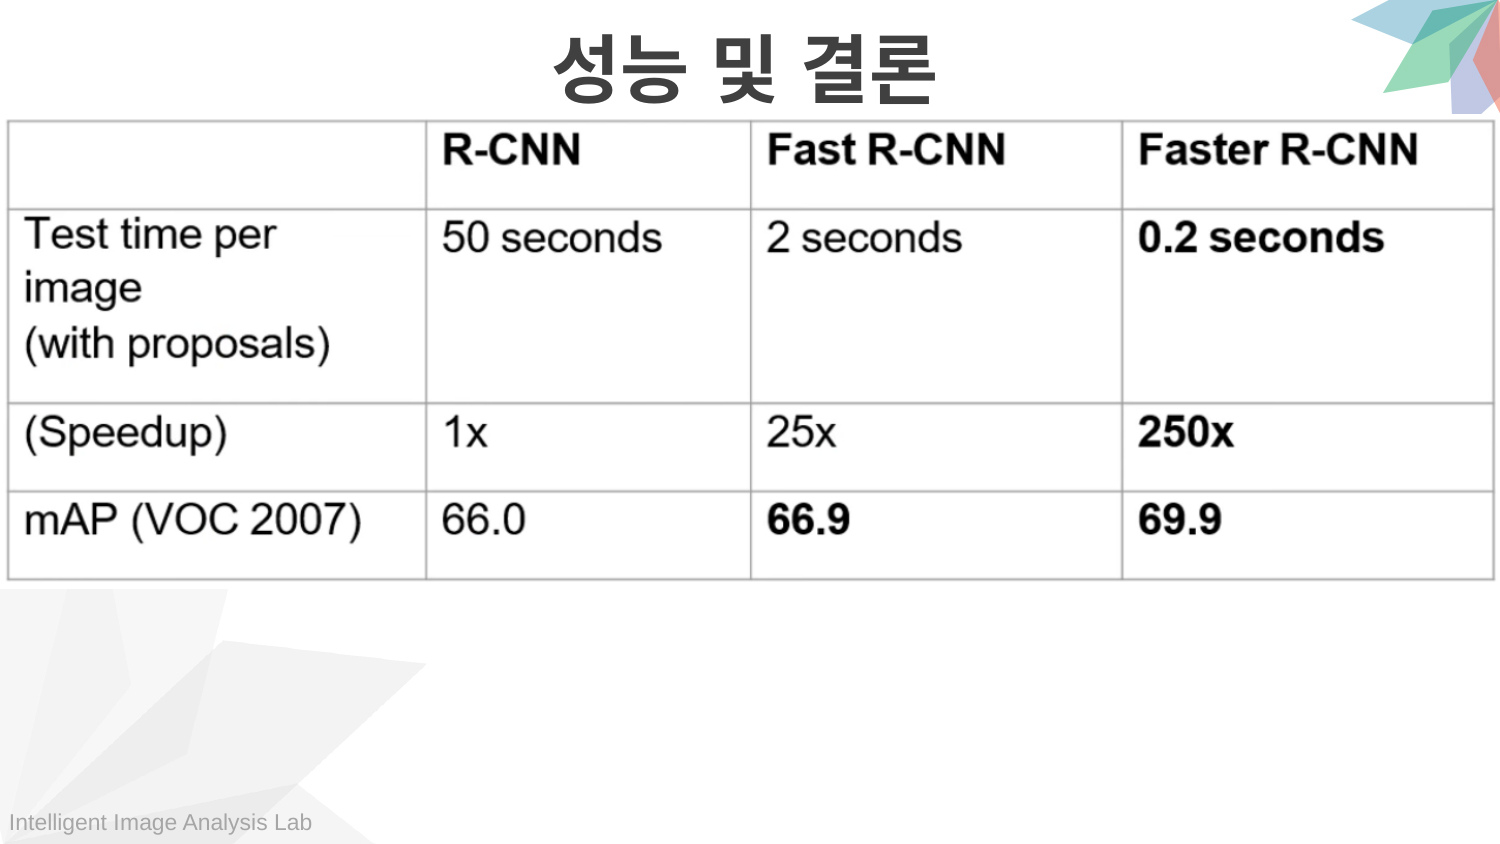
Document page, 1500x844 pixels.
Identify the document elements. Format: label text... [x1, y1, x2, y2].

list 성능 및 결론 [0, 20, 1495, 113]
picture [0, 0, 1500, 844]
